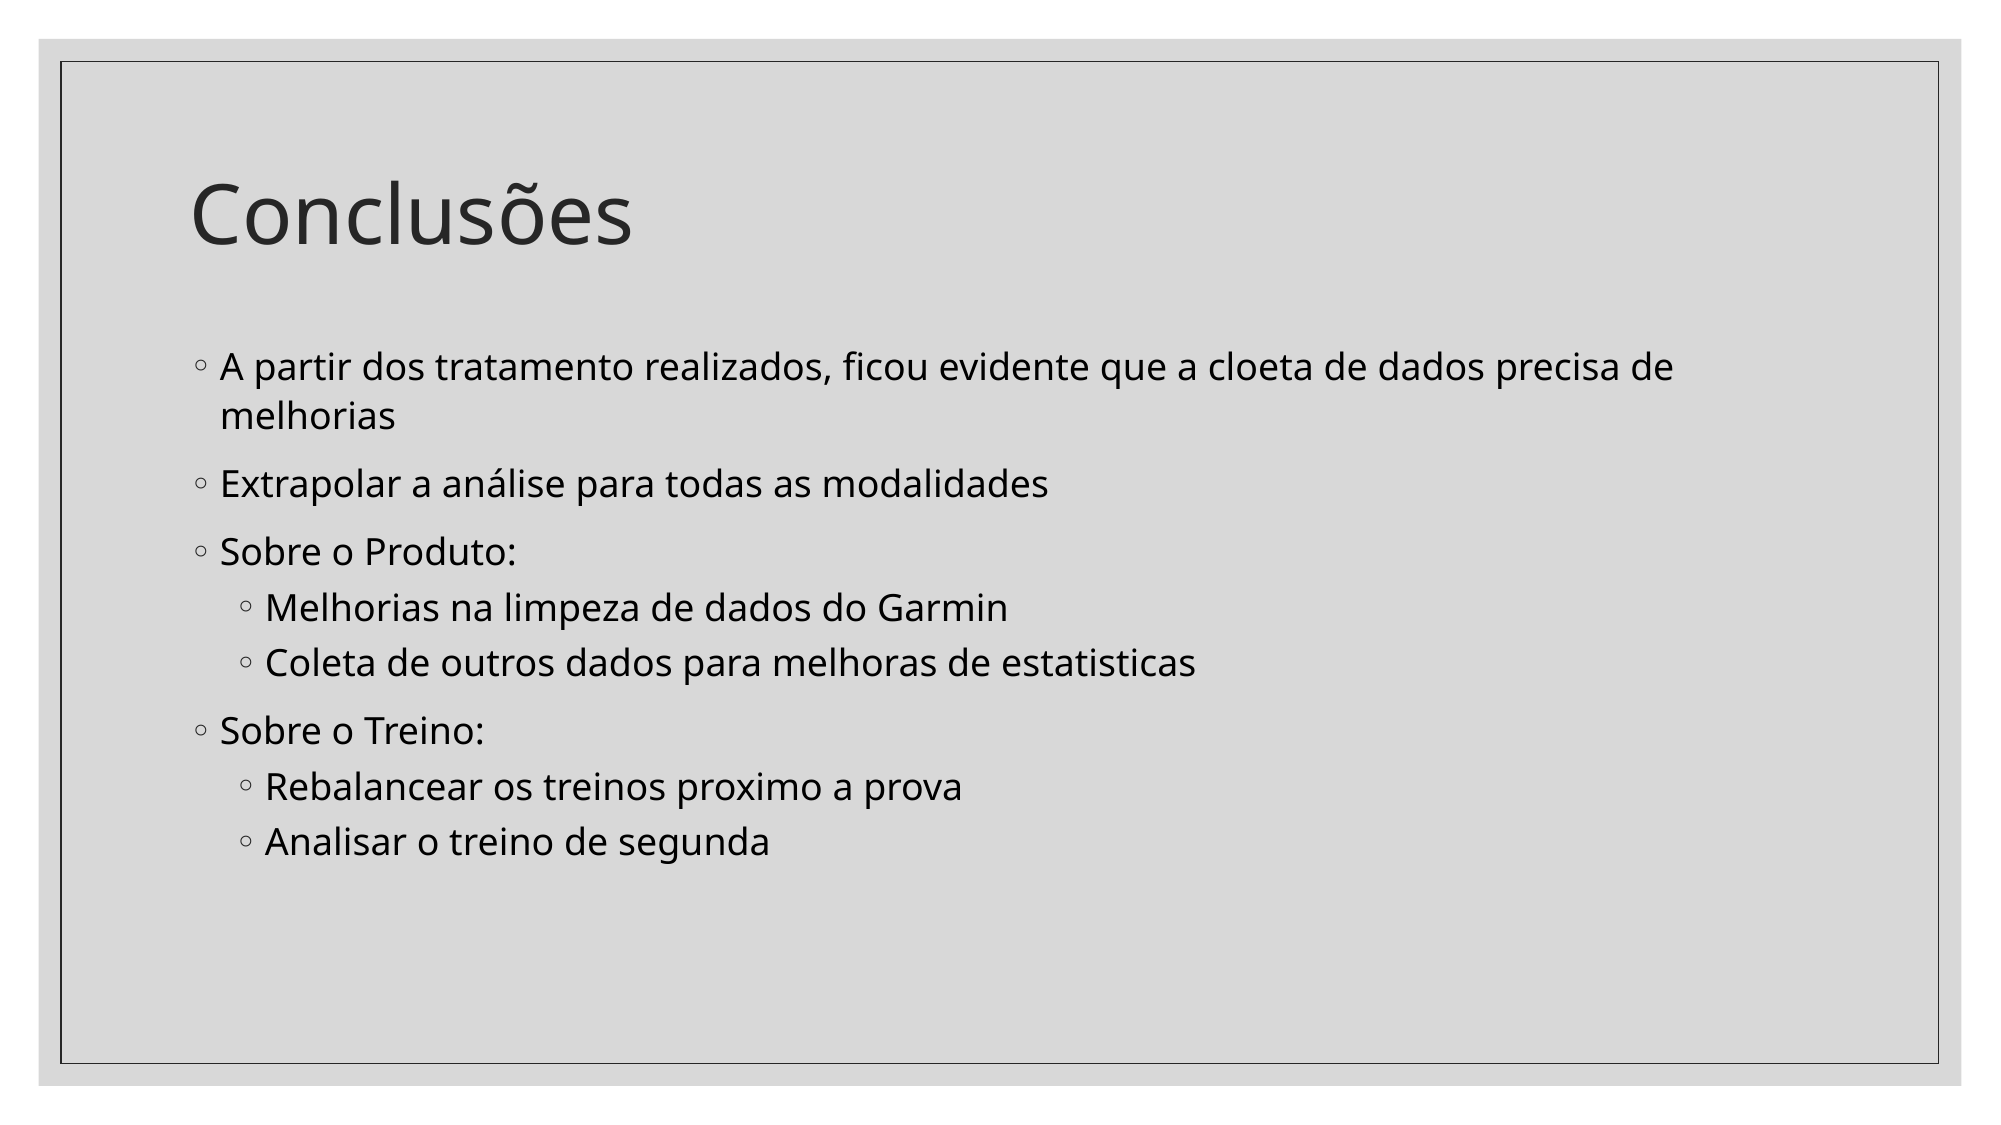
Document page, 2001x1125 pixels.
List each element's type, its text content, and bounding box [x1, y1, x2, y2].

list A partir dos tratamento realizados, ficou evidente que a cloeta de dados precisa de melhorias Extrapolar a análise para todas as modalidades Sobre o Produto: Melhorias na limpeza de dados do Garmin Coleta de outros dados para melhoras de estatisticas Sobre o Treino: Rebalancear os treinos proximo a prova Analisar o treino de segunda [174, 330, 1825, 962]
title Conclusões [174, 105, 1825, 330]
